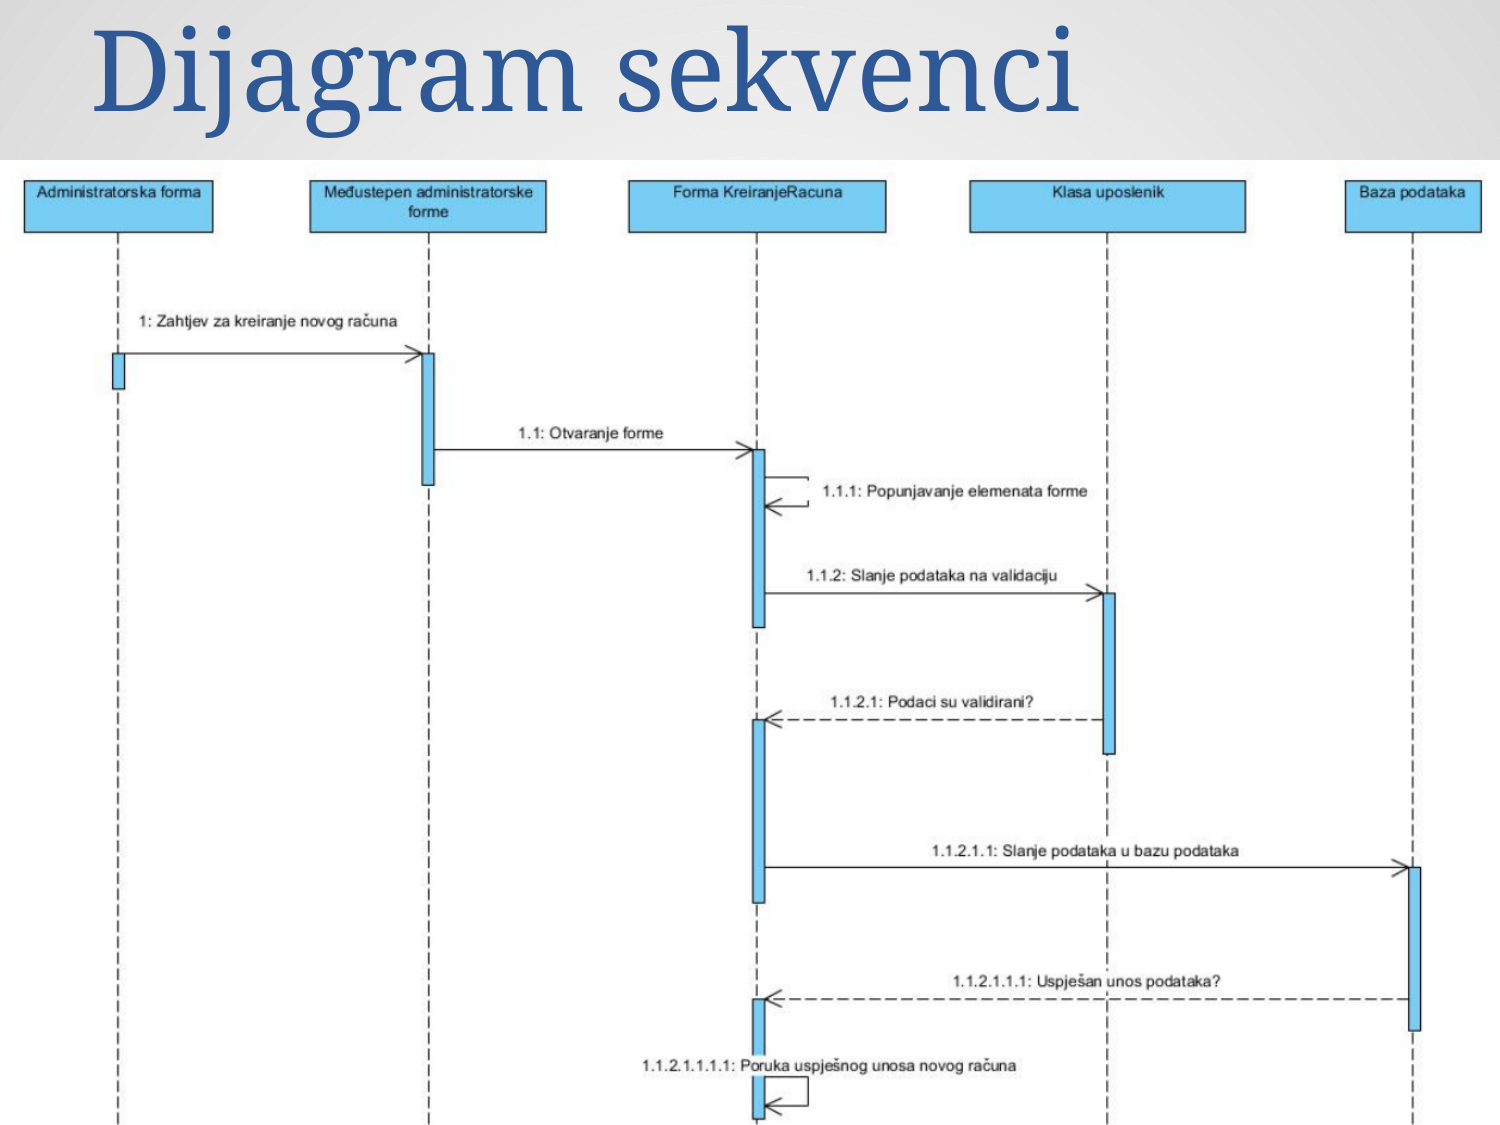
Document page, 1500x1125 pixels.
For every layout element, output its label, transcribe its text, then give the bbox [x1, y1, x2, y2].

picture [0, 160, 1500, 1125]
title Dijagram sekvenci [75, 0, 1425, 159]
